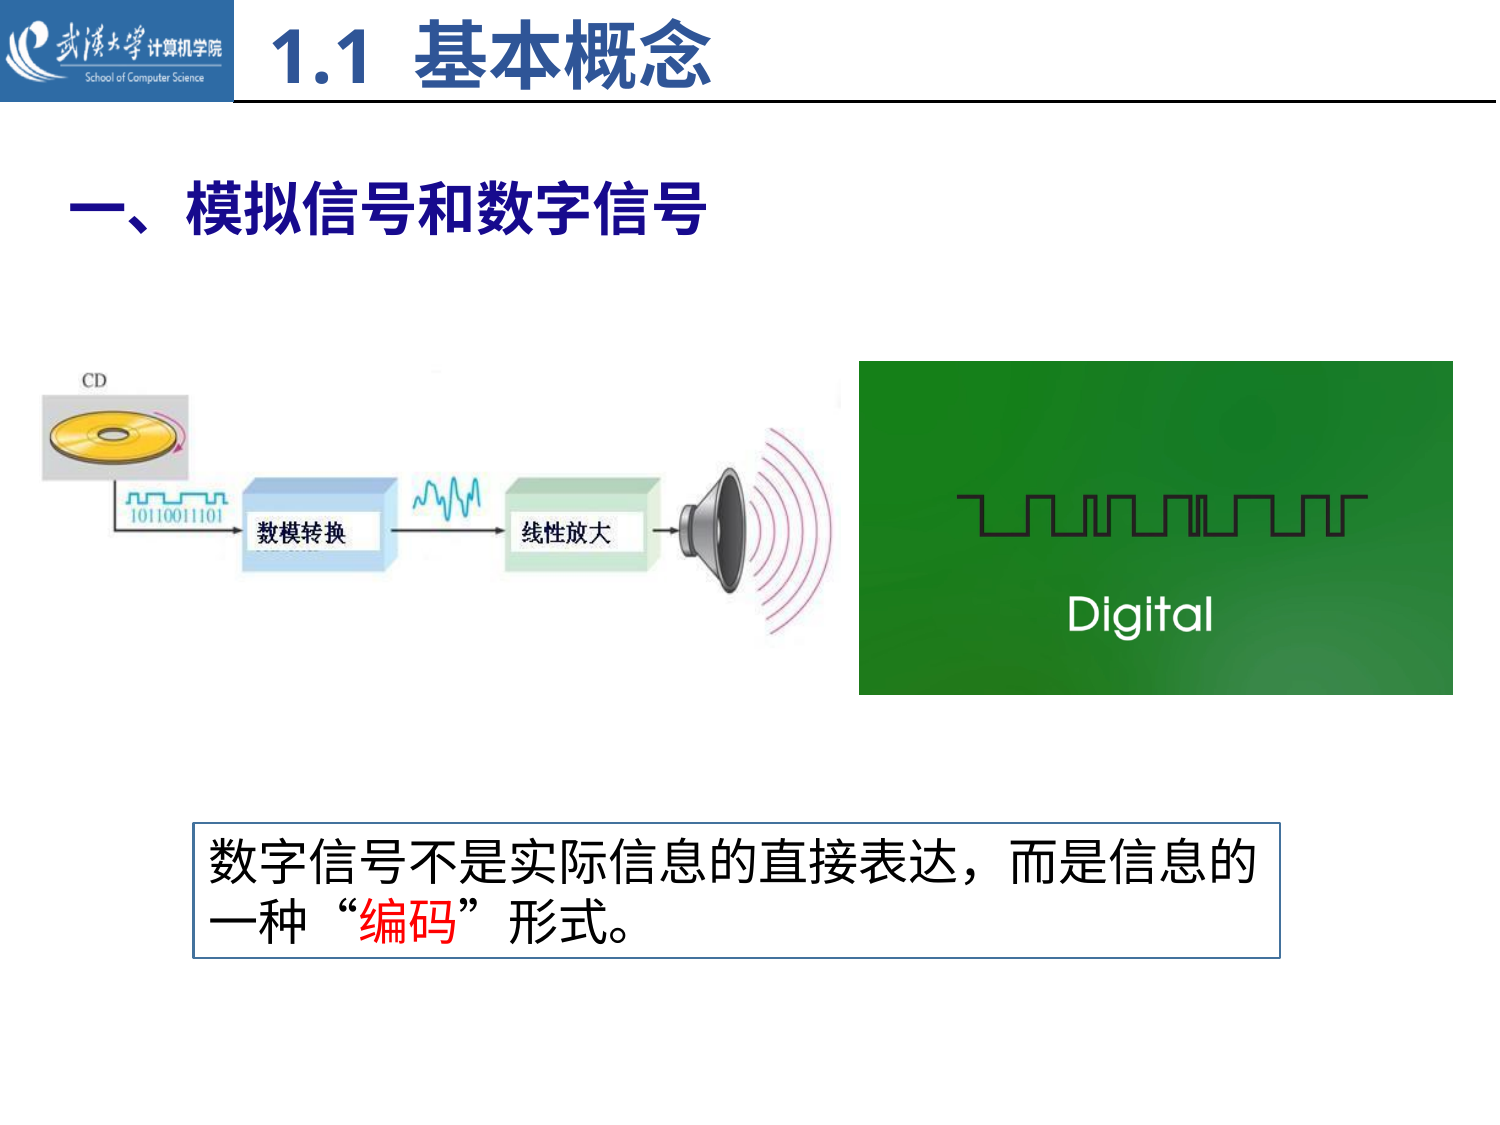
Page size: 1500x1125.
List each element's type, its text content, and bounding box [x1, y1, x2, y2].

text_box 1.1 基本概念 [254, 102, 1022, 106]
text_box 一、模拟信号和数字信号 [26, 164, 805, 250]
text_box 1.1 基本概念 [254, 0, 1022, 101]
picture [859, 361, 1453, 695]
picture [39, 362, 841, 695]
picture [0, 0, 234, 102]
text_box 数字信号不是实际信息的直接表达，而是信息的一种“编码”形式。 [193, 822, 1281, 958]
